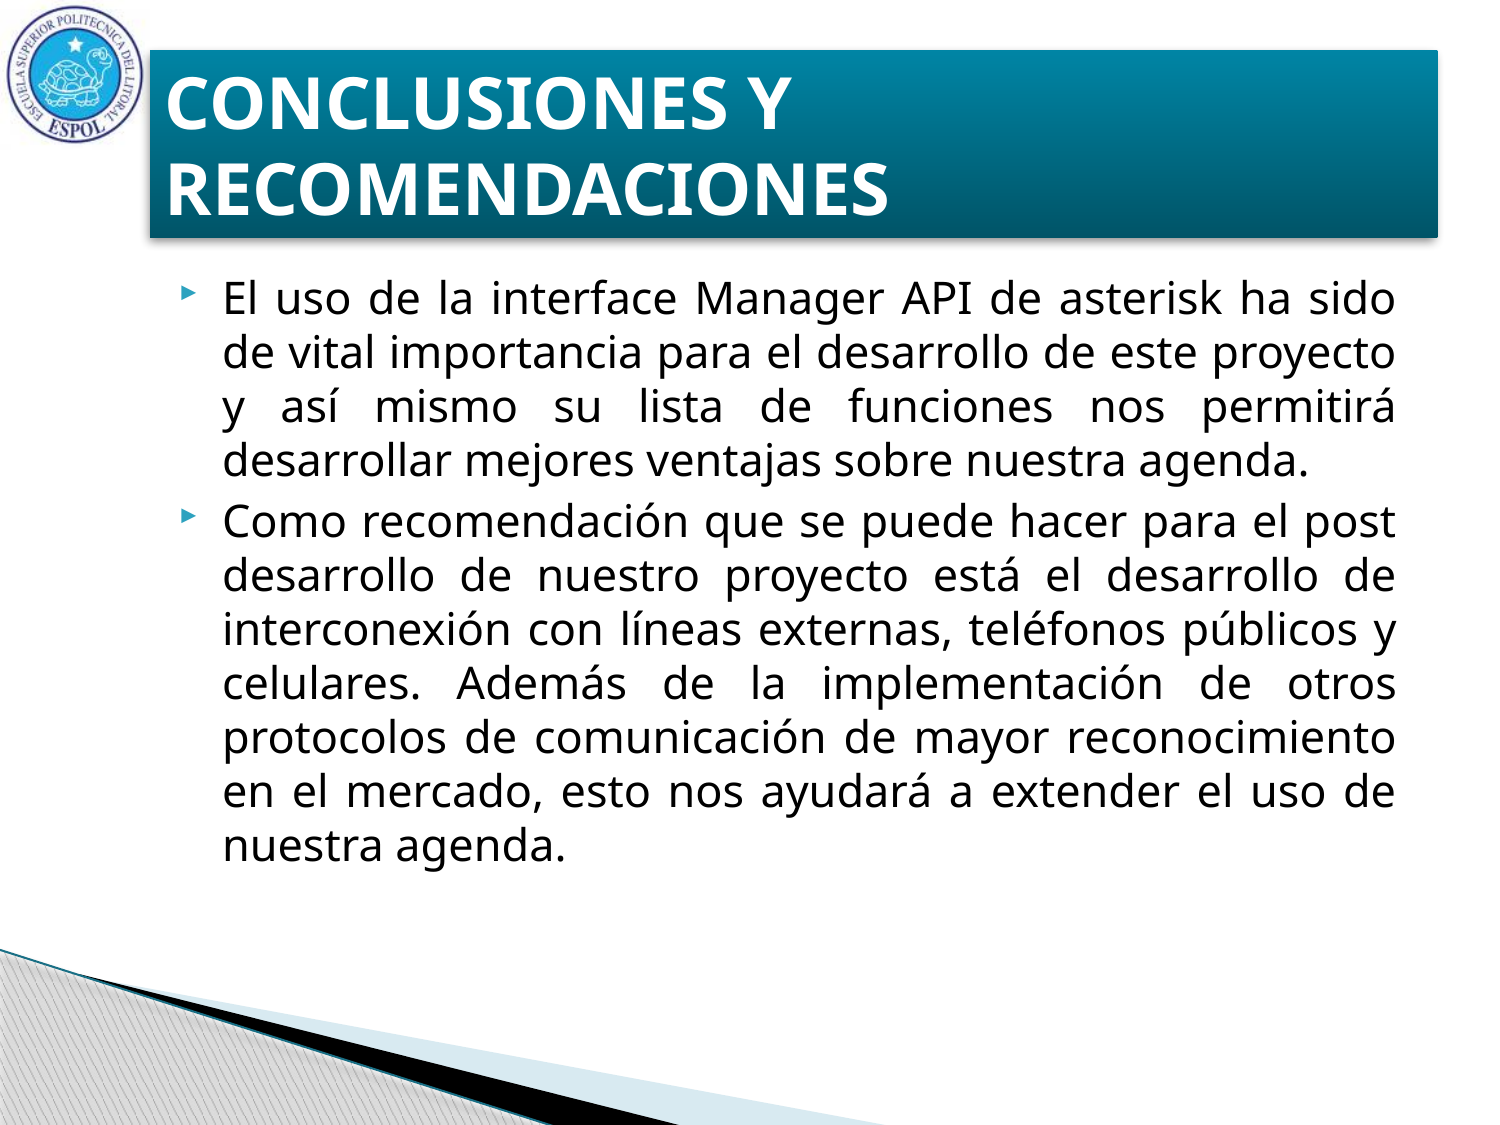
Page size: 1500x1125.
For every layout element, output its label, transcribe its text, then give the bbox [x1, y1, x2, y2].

picture [0, 0, 151, 151]
title CONCLUSIONES Y RECOMENDACIONES [150, 50, 1438, 238]
list El uso de la interface Manager API de asterisk ha sido de vital importancia para el desarrollo de este proyecto y así mismo su lista de funciones nos permitirá desarrollar mejores ventajas sobre nuestra agenda. Como recomendación que se puede hacer para el post desarrollo de nuestro proyecto está el desarrollo de interconexión con líneas externas, teléfonos públicos y celulares. Además de la implementación de otros protocolos de comunicación de mayor reconocimiento en el mercado, esto nos ayudará a extender el uso de nuestra agenda. [157, 262, 1413, 950]
